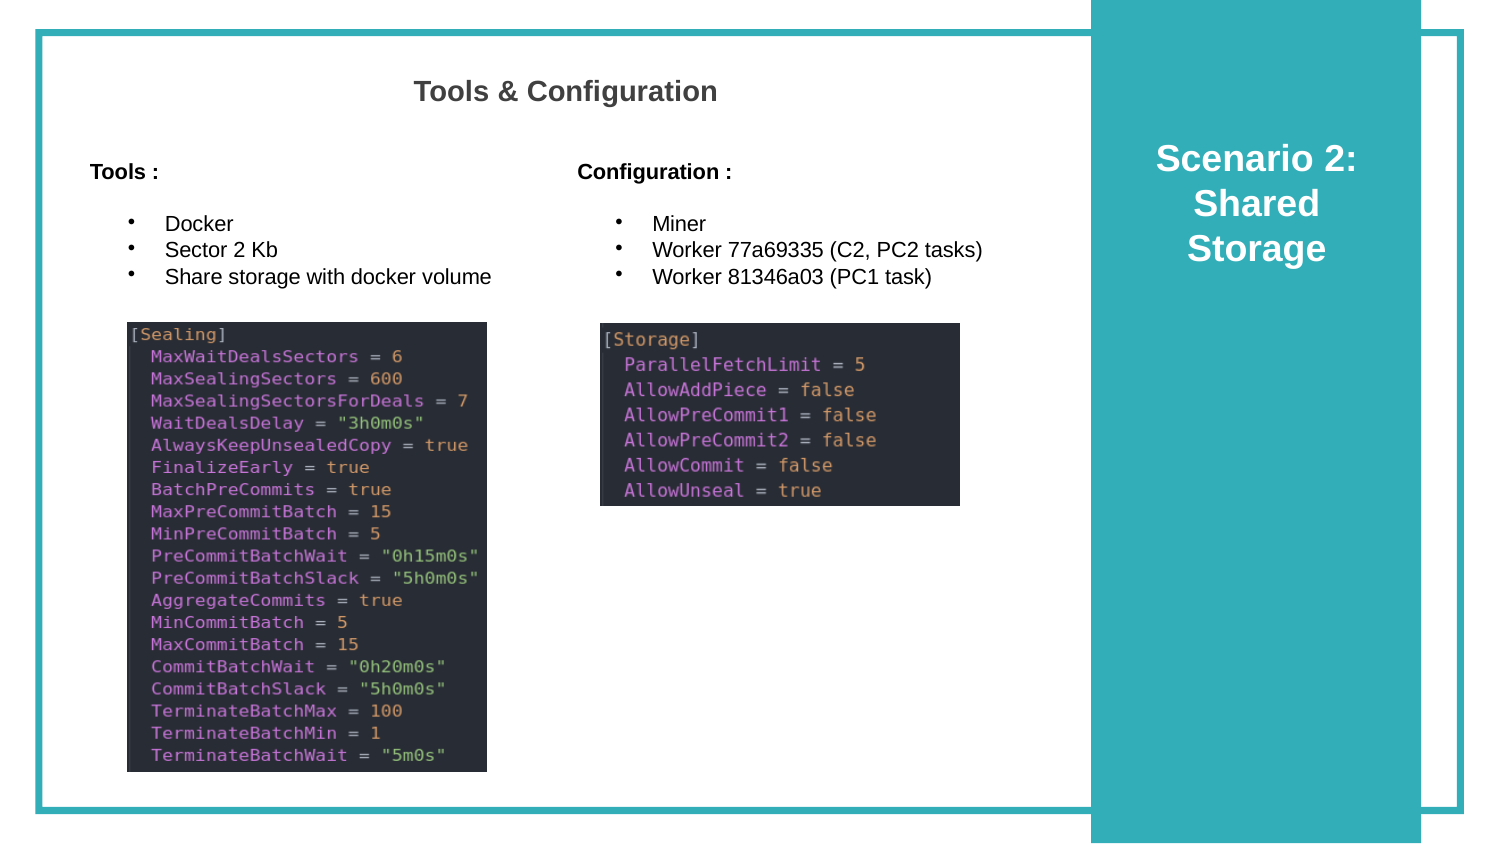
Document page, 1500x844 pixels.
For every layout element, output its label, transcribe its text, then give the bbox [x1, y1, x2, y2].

text_box Tools & Configuration [153, 64, 979, 112]
text_box [33, 27, 1089, 816]
text_box [1089, 0, 1423, 844]
picture [127, 321, 488, 772]
text_box Configuration : Miner Worker 77a69335 (C2, PC2 tasks) Worker 81346a03 (PC1 task) [562, 150, 1012, 286]
text_box Scenario 2: Shared Storage [1109, 126, 1405, 363]
picture [599, 323, 960, 507]
text_box [1423, 27, 1466, 816]
text_box Tools : Docker Sector 2 Kb Share storage with docker volume [75, 150, 525, 310]
